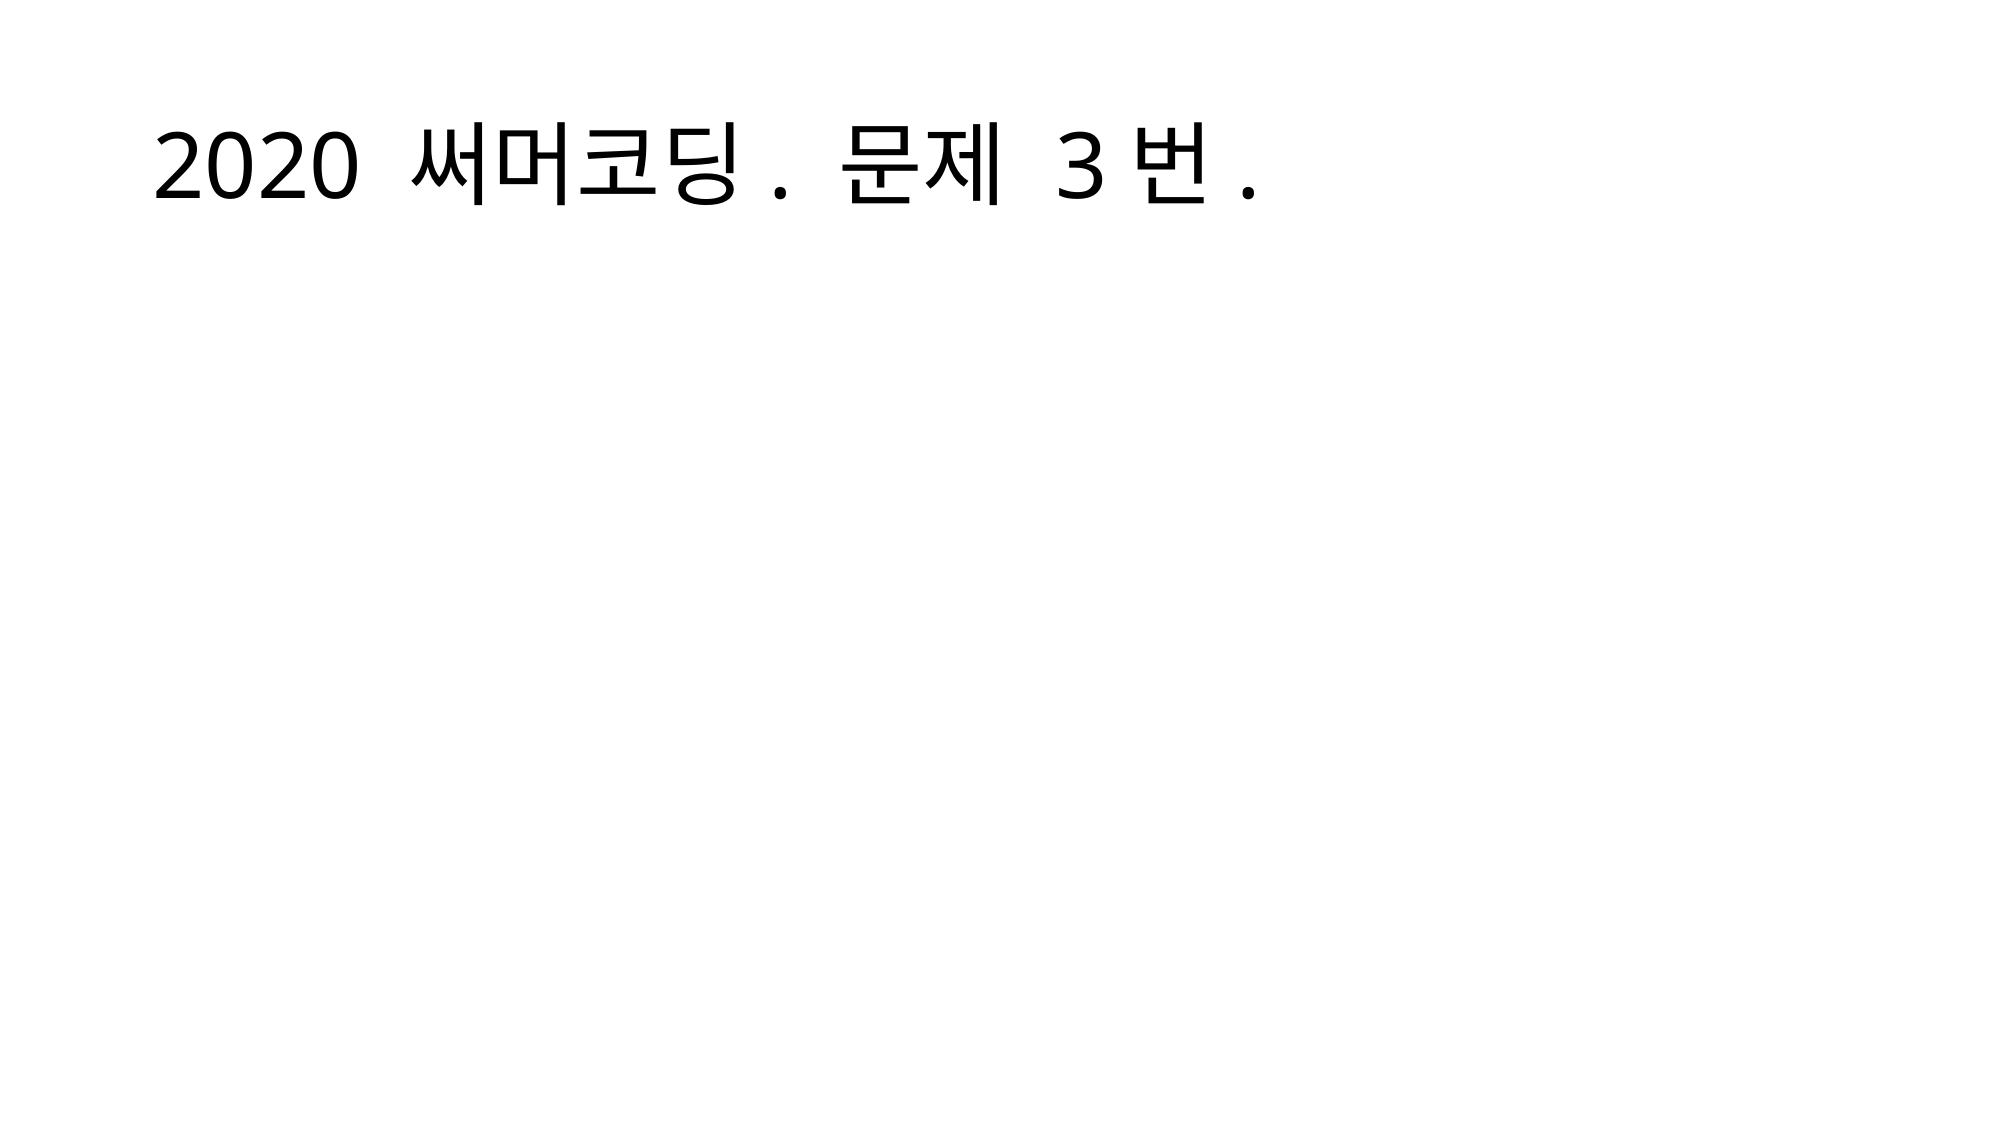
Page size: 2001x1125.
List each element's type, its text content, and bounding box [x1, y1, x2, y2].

title 2020 써머코딩. 문제 3번. [137, 59, 1863, 278]
